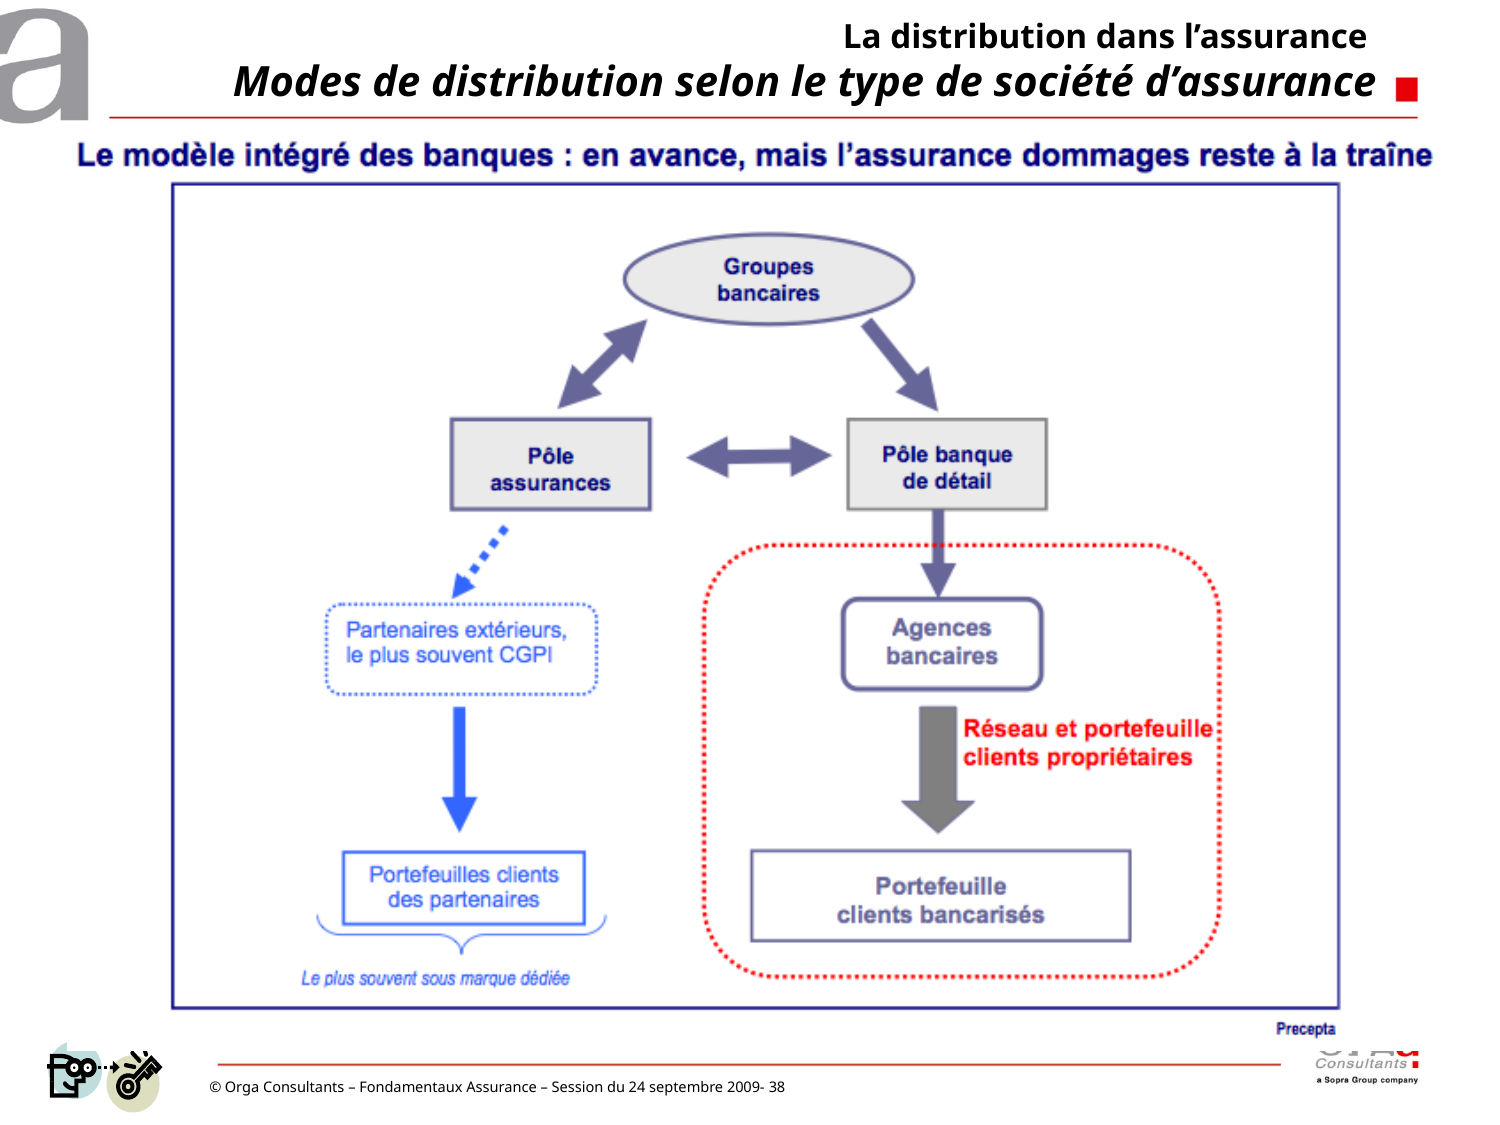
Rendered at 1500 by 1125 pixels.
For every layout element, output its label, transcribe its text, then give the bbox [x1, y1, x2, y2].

picture [0, 0, 1499, 1125]
title La distribution dans l’assurance Modes de distribution selon le type de société d’assurance [117, 17, 1393, 103]
